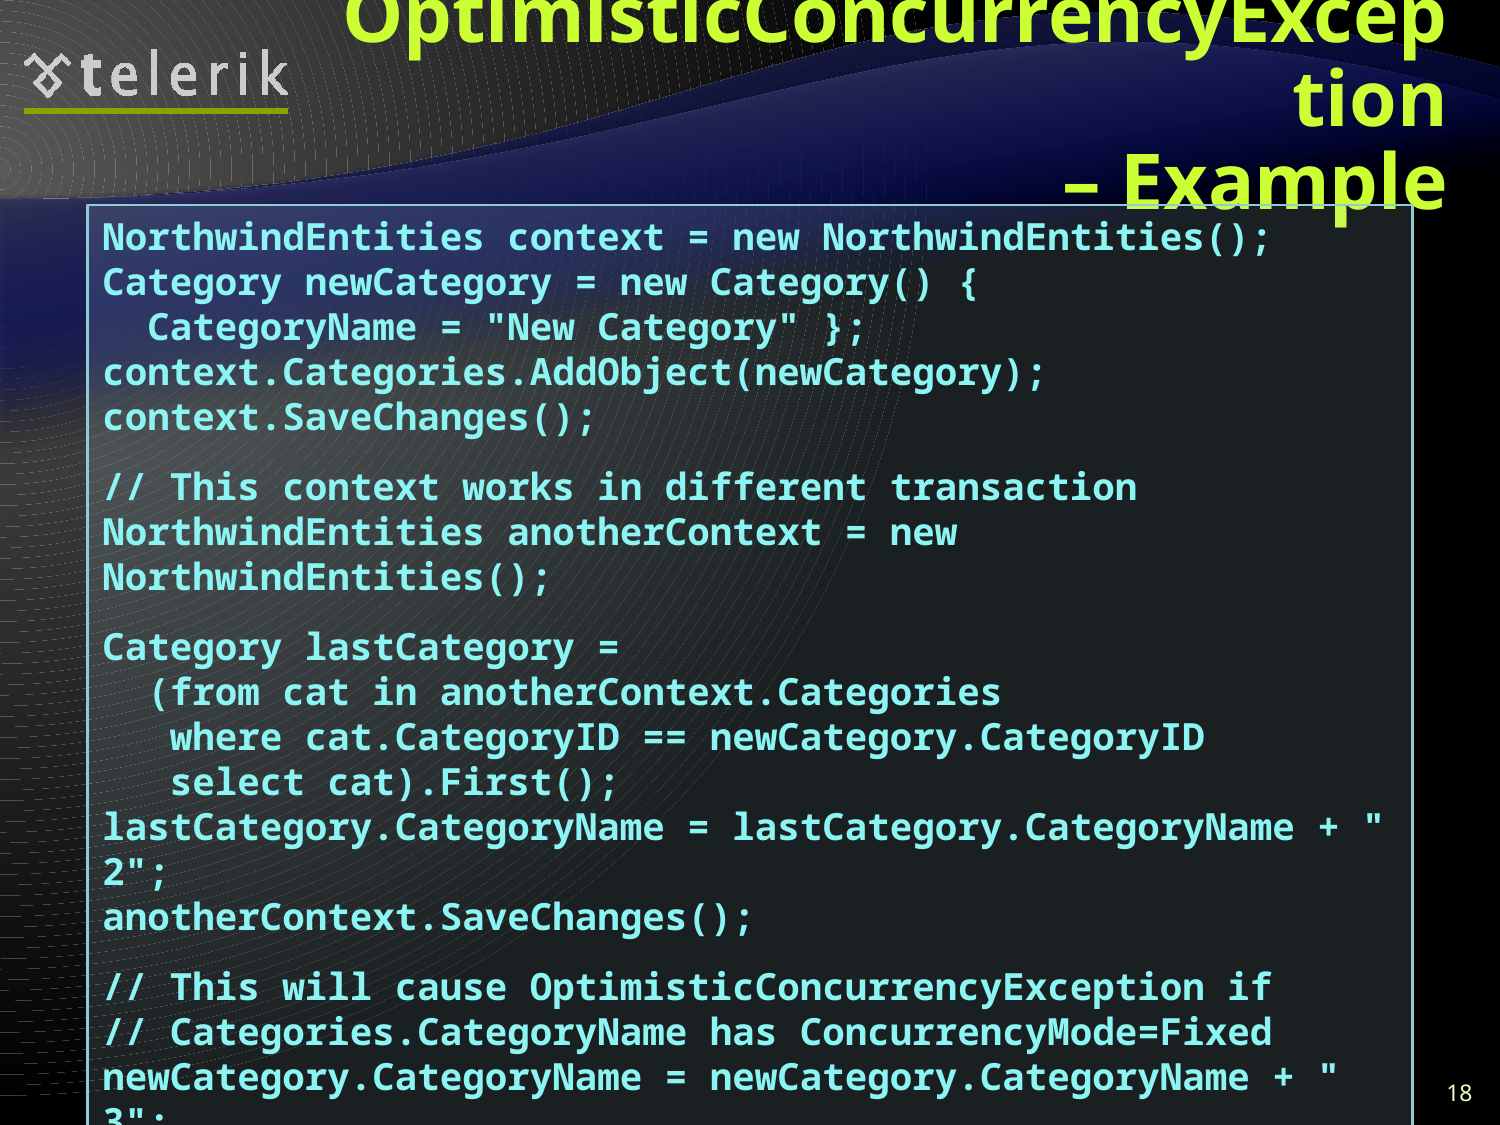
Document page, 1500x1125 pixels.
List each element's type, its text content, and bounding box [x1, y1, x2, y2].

picture [24, 49, 288, 114]
title OptimisticConcurrencyException – Example [300, 24, 1463, 175]
slide_number 18 [1413, 1074, 1488, 1113]
text_box NorthwindEntities context = new NorthwindEntities(); Category newCategory = new Category() { CategoryName = "New Category" }; context.Categories.AddObject(newCategory); context.SaveChanges(); // This context works in different transaction NorthwindEntities anotherContext = new NorthwindEntities(); Category lastCategory = (from cat in anotherContext.Categories where cat.CategoryID == newCategory.CategoryID select cat).First(); lastCategory.CategoryName = lastCategory.CategoryName + " 2"; anotherContext.SaveChanges(); // This will cause OptimisticConcurrencyException if // Categories.CategoryName has ConcurrencyMode=Fixed newCategory.CategoryName = newCategory.CategoryName + " 3"; context.SaveChanges(); [87, 205, 1413, 1125]
